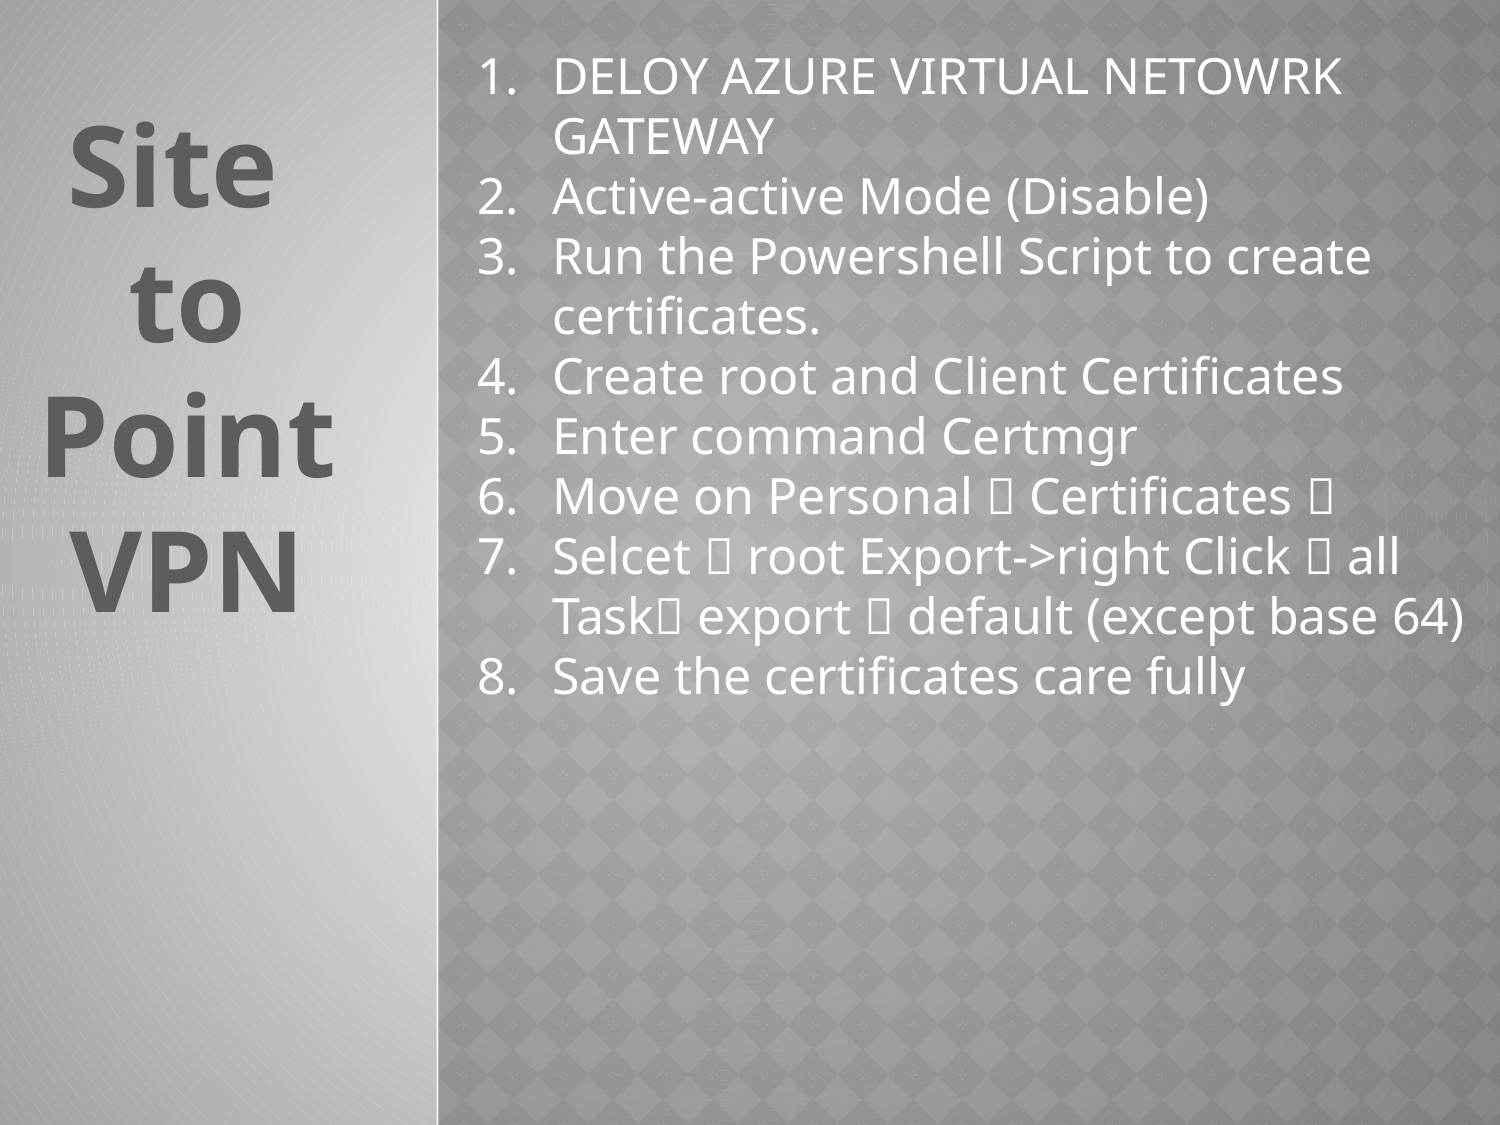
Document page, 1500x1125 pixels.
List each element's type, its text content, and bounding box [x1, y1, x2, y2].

text_box DELOY AZURE VIRTUAL NETOWRK GATEWAY Active-active Mode (Disable) Run the Powershell Script to create certificates. Create root and Client Certificates Enter command Certmgr Move on Personal  Certificates  Selcet  root Export->right Click  all Task export  default (except base 64) Save the certificates care fully [462, 37, 1500, 833]
text_box Site to Point VPN [0, 87, 375, 643]
